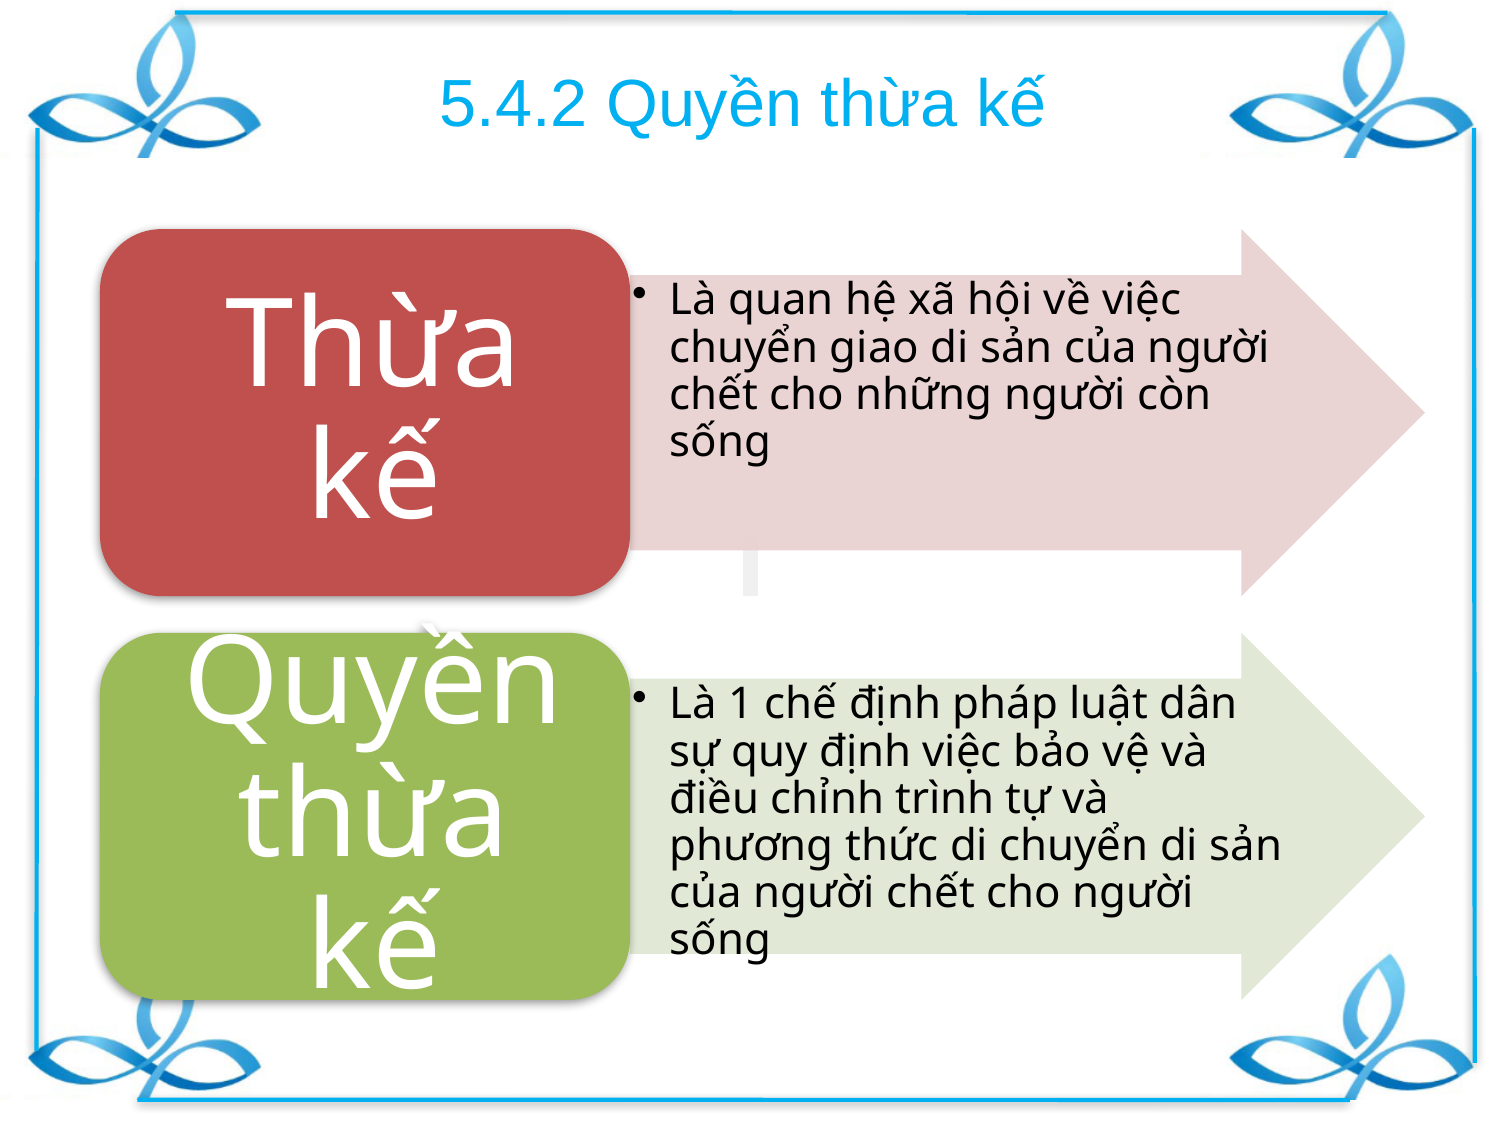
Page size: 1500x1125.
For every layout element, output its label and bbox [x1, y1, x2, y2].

text_box [99, 228, 1426, 1001]
text_box [0, 0, 1488, 1101]
